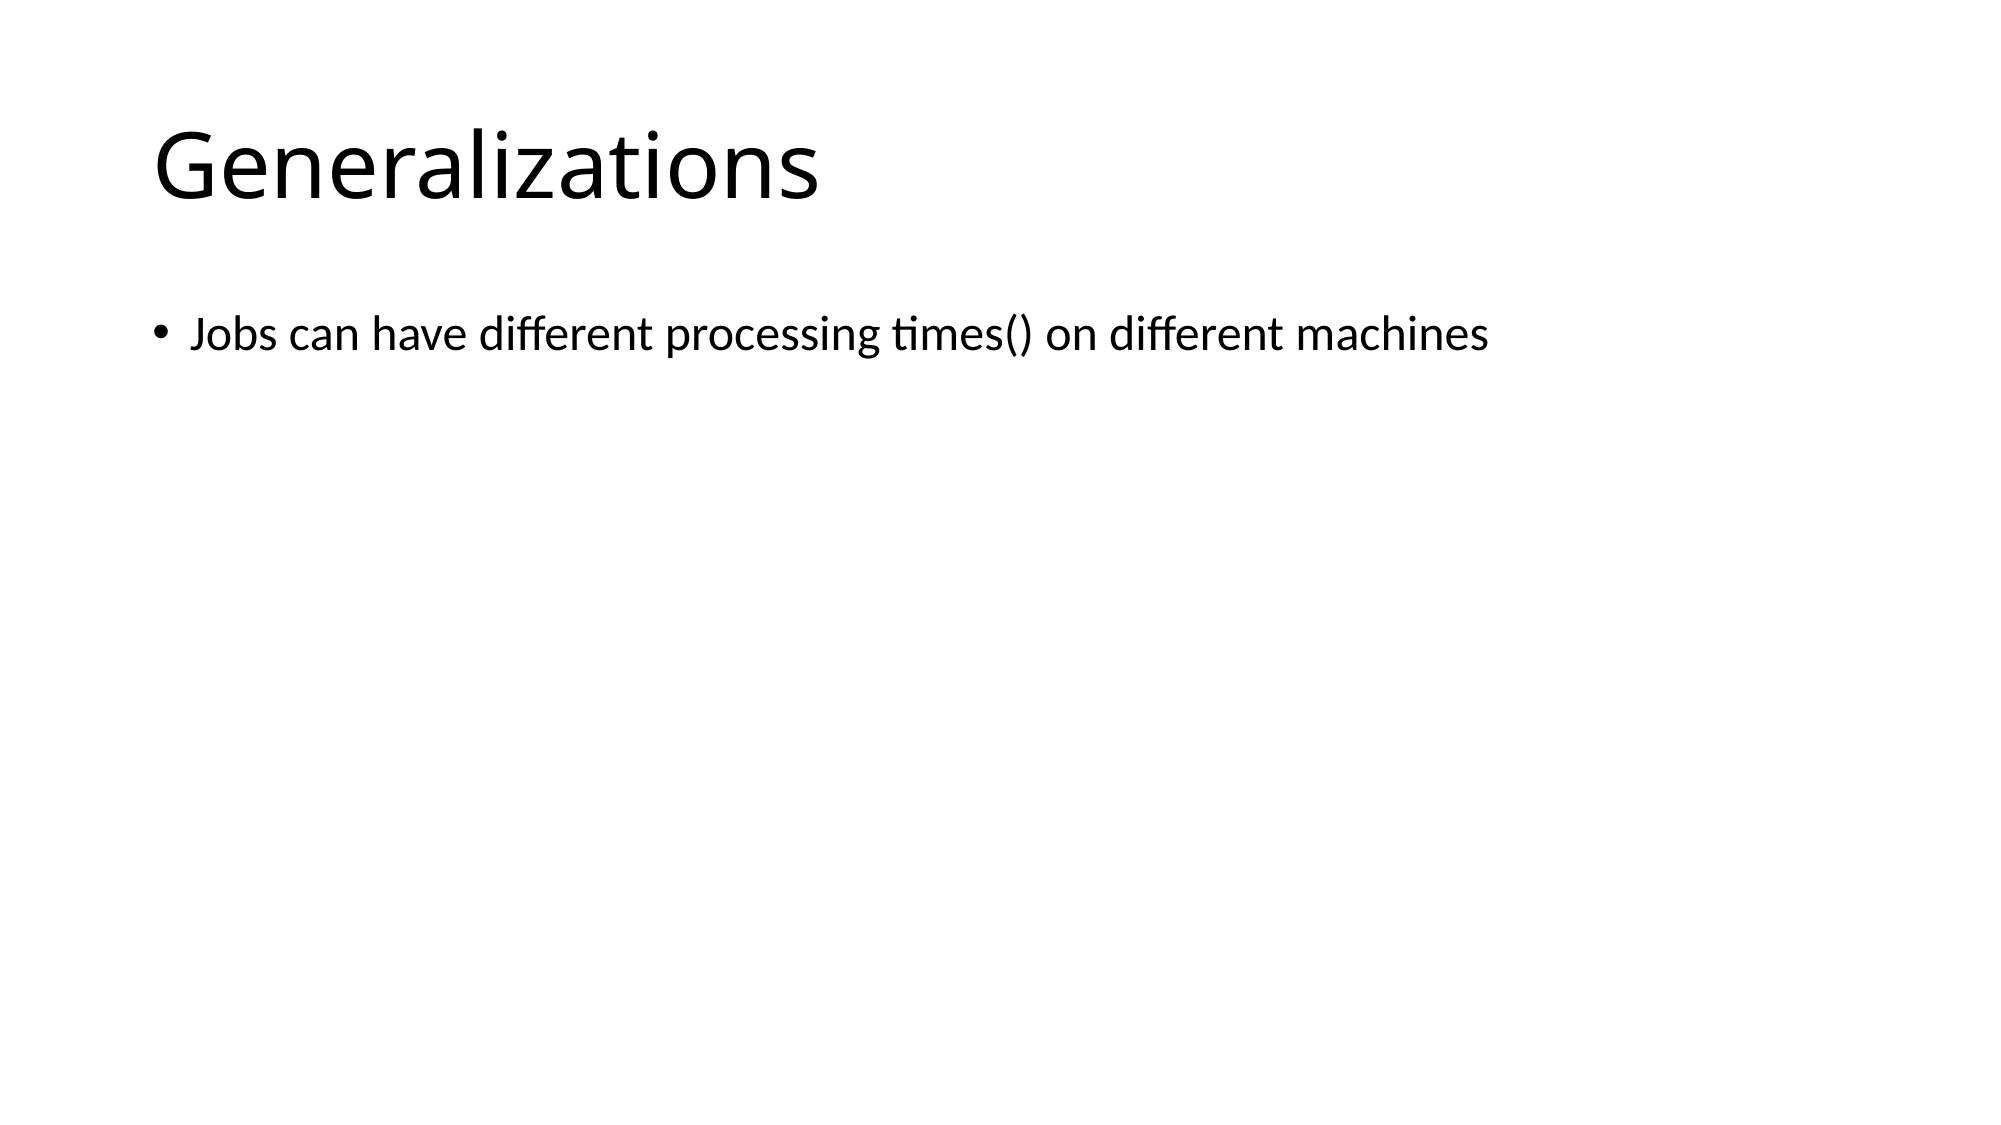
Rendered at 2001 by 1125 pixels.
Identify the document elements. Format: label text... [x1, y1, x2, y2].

title Generalizations [137, 59, 1863, 278]
